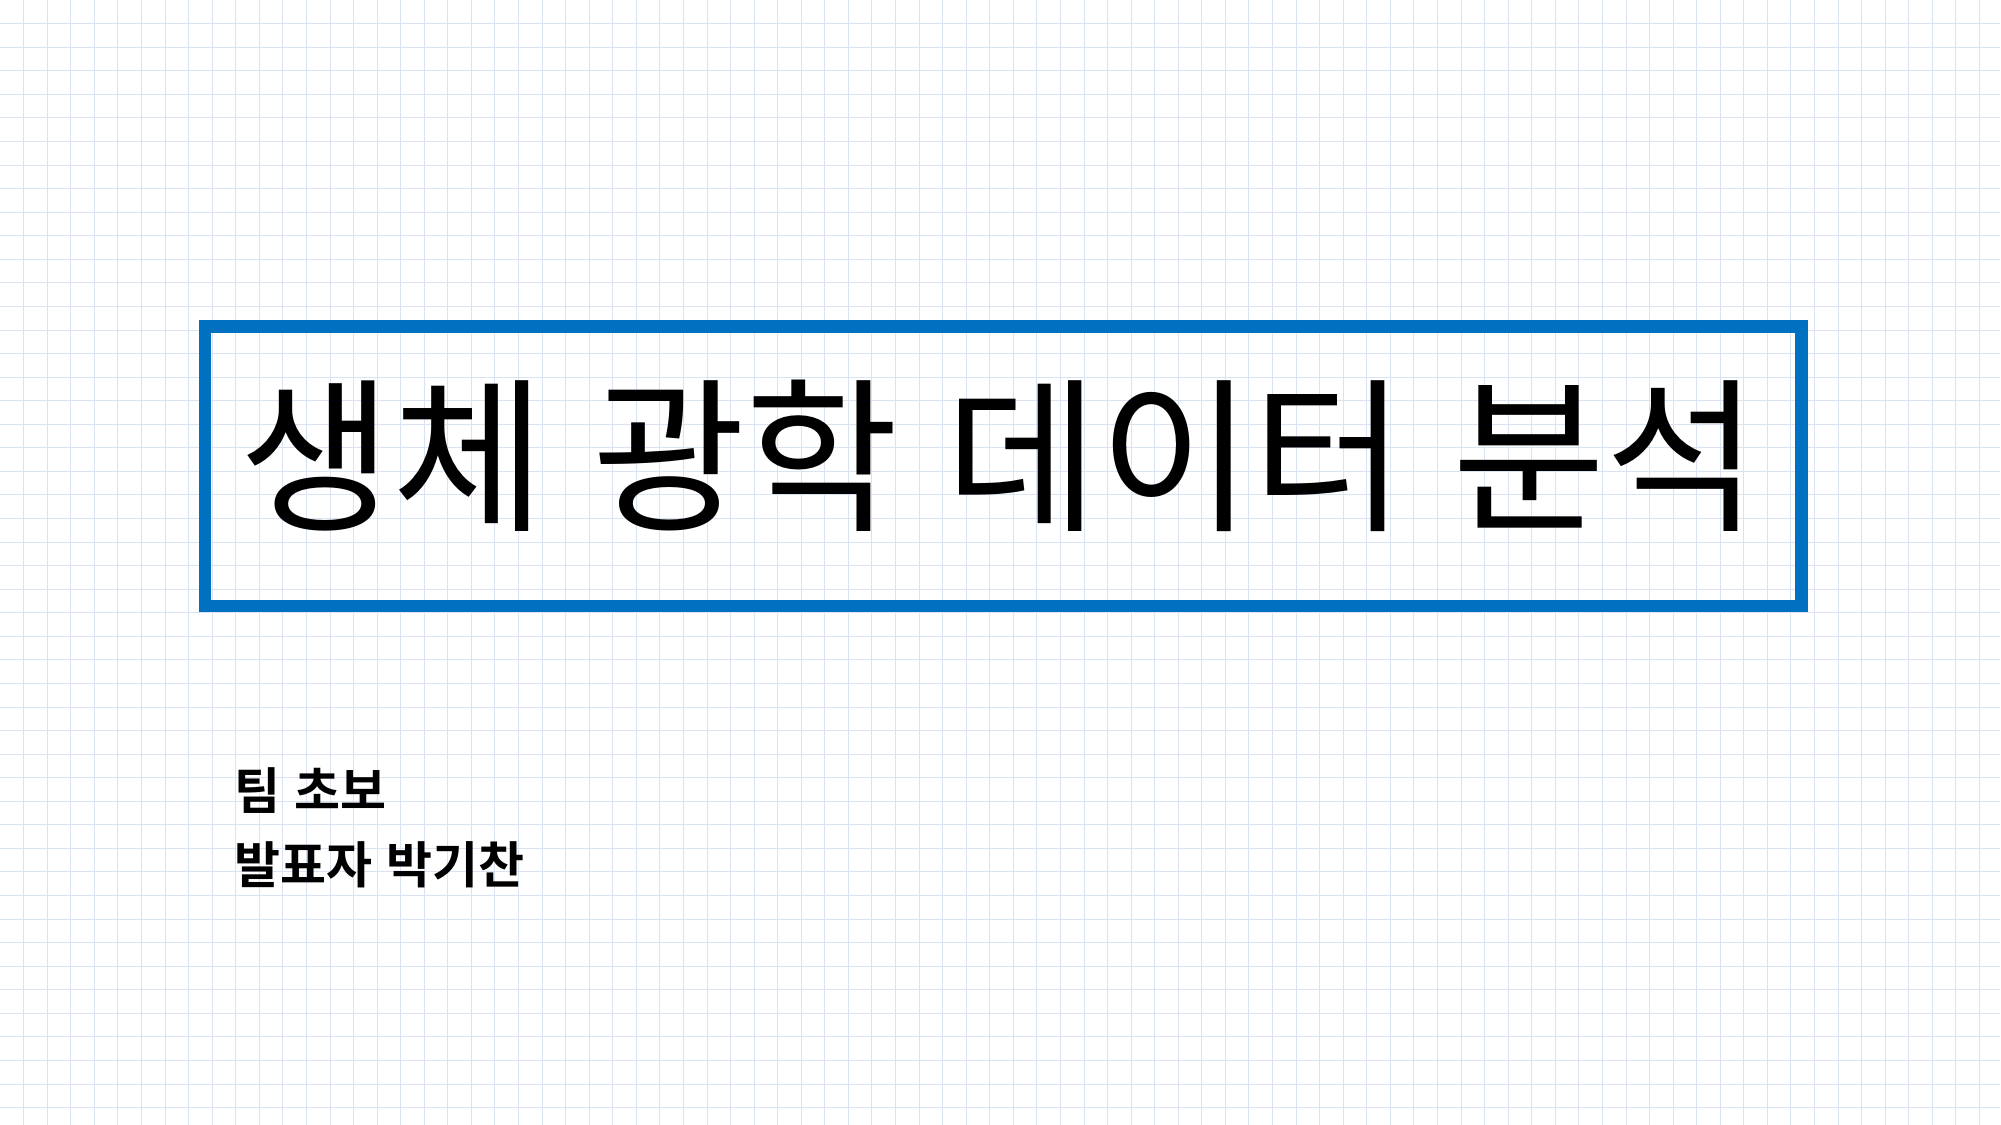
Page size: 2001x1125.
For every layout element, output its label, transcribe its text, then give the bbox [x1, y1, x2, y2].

text_box [204, 326, 1803, 607]
subtitle 팀 초보 발표자 박기찬 [219, 758, 691, 945]
